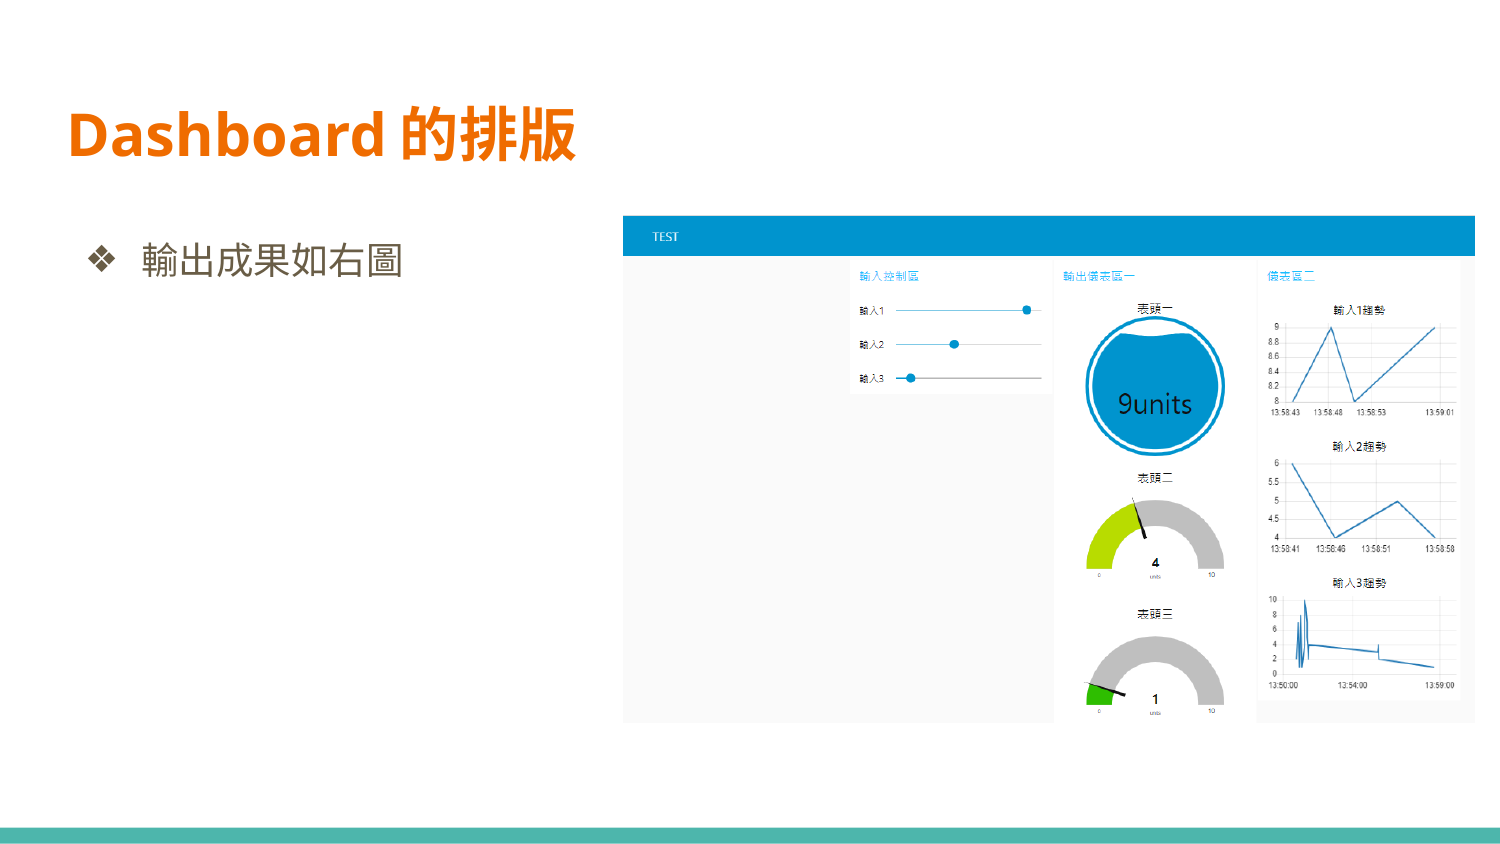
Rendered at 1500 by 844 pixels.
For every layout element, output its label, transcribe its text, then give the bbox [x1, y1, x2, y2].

picture [623, 257, 1476, 723]
list 輸出成果如右圖 [51, 207, 599, 750]
title Dashboard的排版 [51, 72, 1449, 189]
